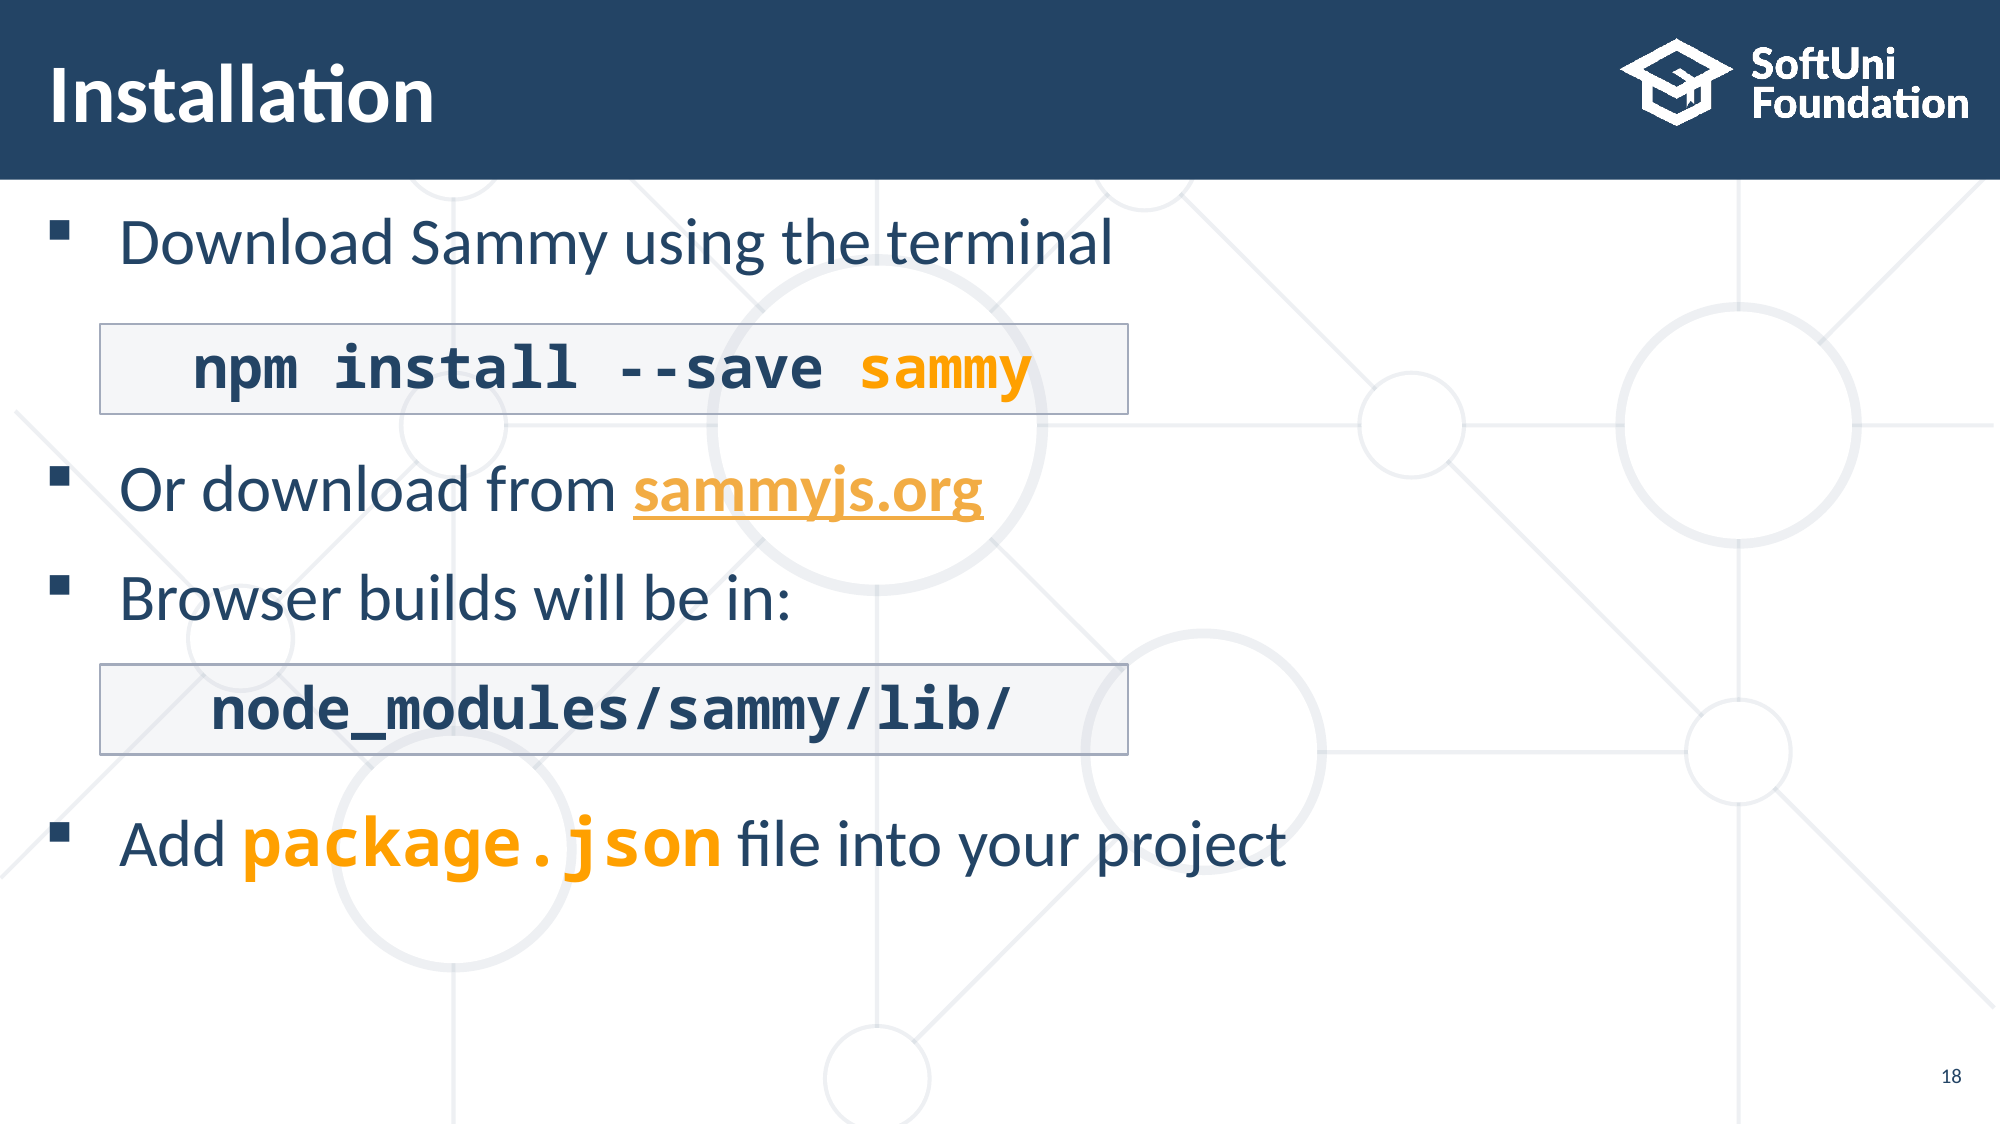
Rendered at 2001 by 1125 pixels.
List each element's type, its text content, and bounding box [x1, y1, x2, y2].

list Download Sammy using the terminal Or download from sammyjs.org Browser builds will be in: Add package.json file into your project [26, 188, 1966, 1125]
text_box npm install --save sammy [99, 323, 1129, 414]
title Installation [31, 16, 1591, 162]
picture [1619, 38, 1968, 126]
text_box node_modules/sammy/lib/ [99, 664, 1129, 755]
